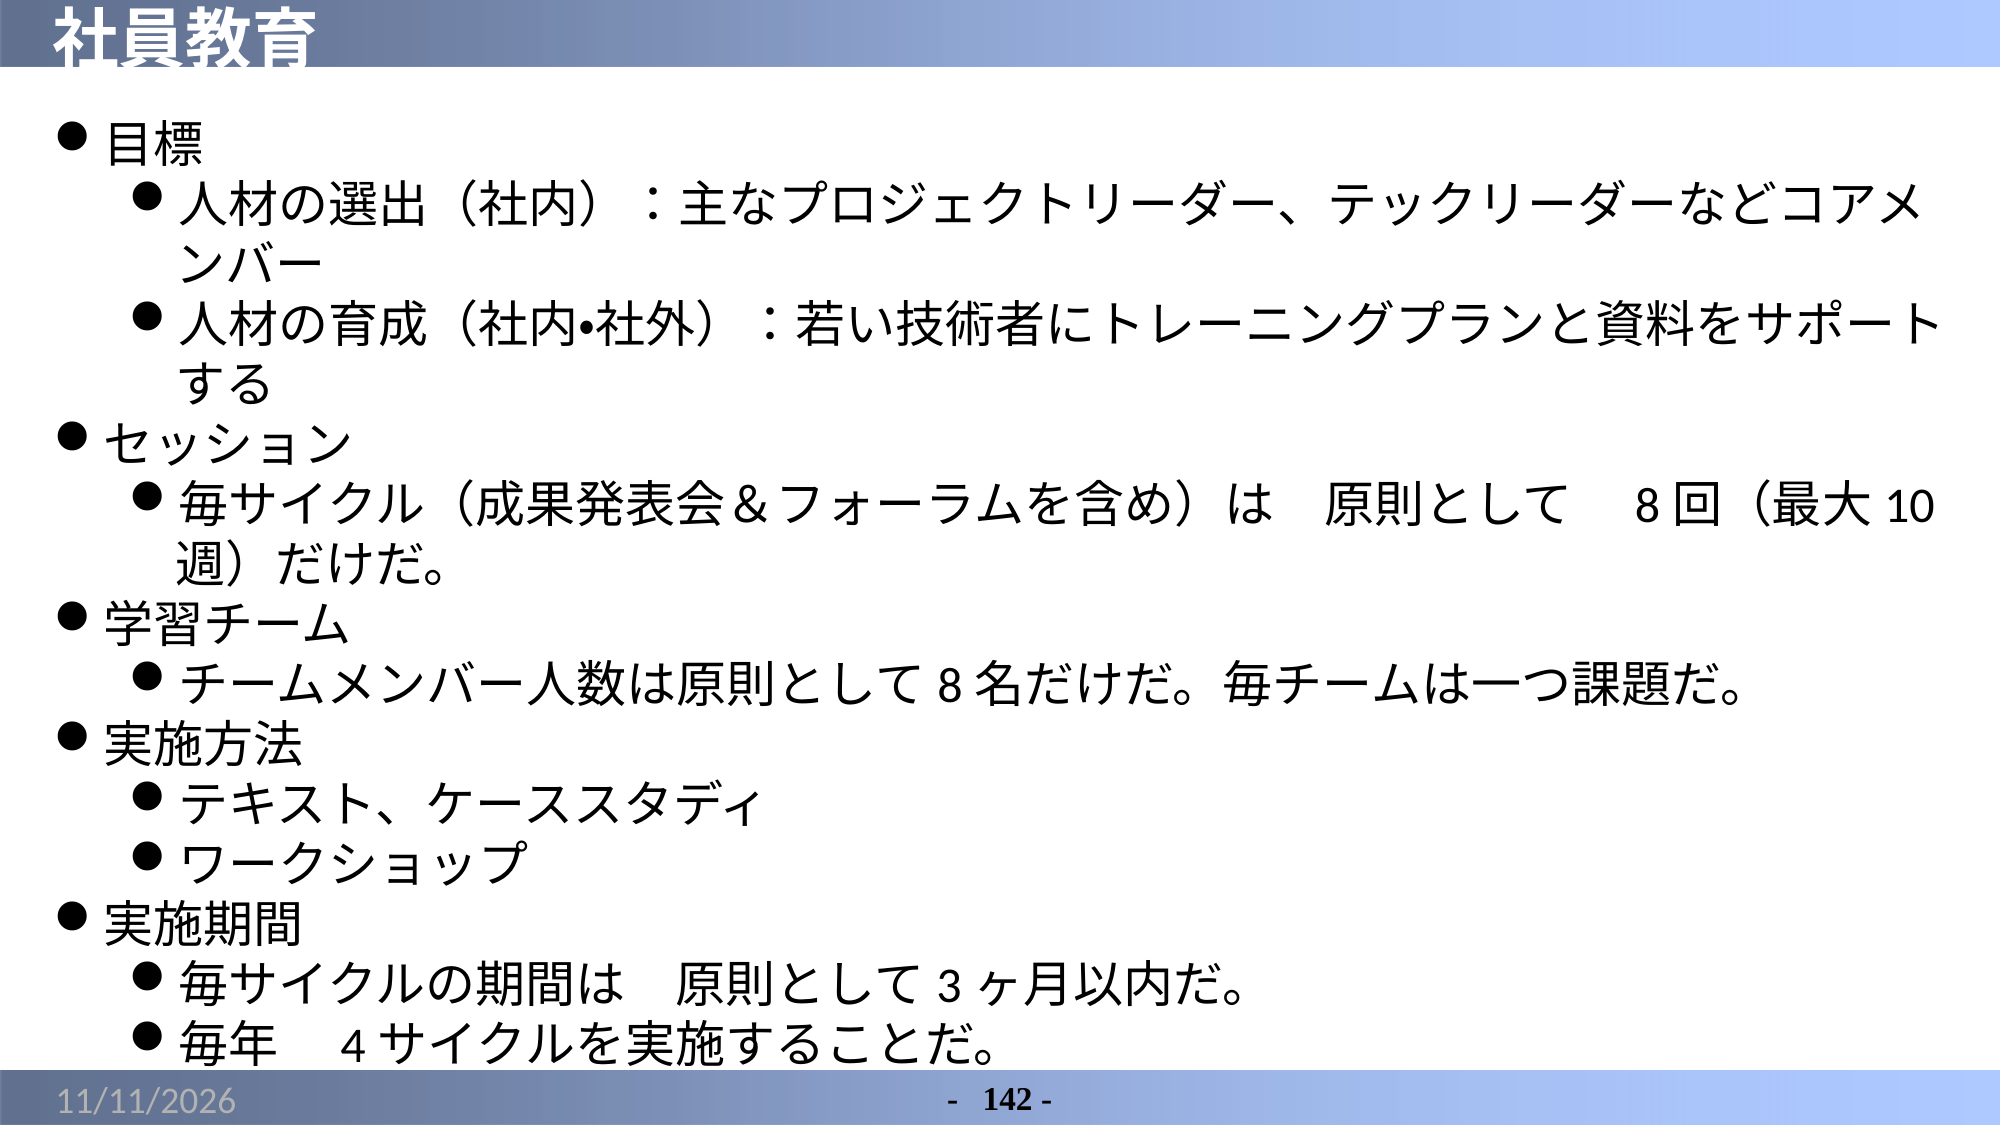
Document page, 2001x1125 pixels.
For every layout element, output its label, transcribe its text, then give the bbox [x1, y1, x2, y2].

list 目標 人材の選出（社内）：主なプロジェクトリーダー、テックリーダーなどコアメンバー 人材の育成（社内・社外）：若い技術者にトレーニングプランと資料をサポートする セッション 毎サイクル（成果発表会＆フォーラムを含め）は 原則として 8回（最大10週）だけだ。 学習チーム チームメンバー人数は原則として8名だけだ。毎チームは一つ課題だ。 実施方法 テキスト、ケーススタディ ワークショップ 実施期間 毎サイクルの期間は 原則として3ヶ月以内だ。 毎年 4サイクルを実施することだ。 [53, 112, 1947, 900]
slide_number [55, 1076, 516, 1122]
title 社員教育 [52, 0, 1946, 78]
slide_number - 142 - [934, 1078, 1063, 1117]
